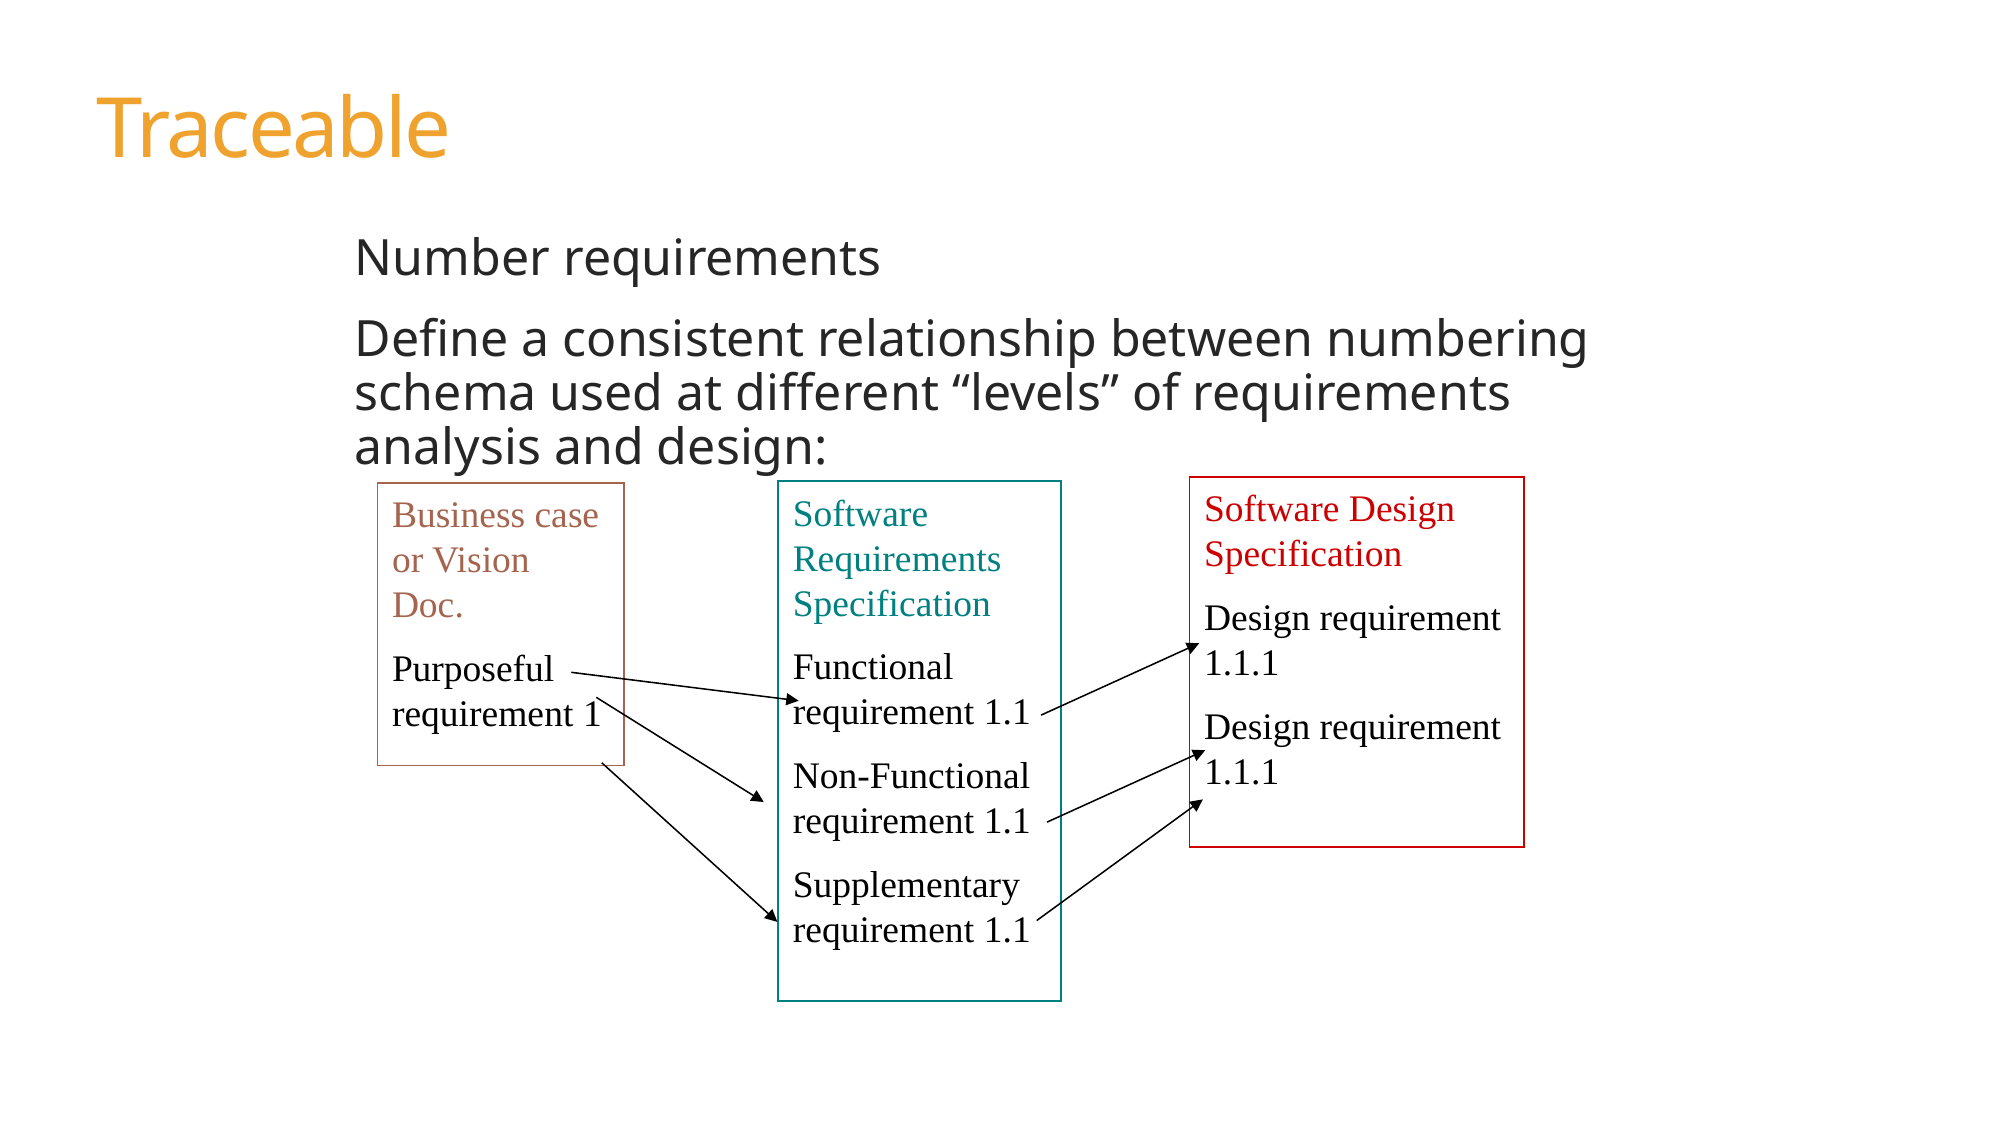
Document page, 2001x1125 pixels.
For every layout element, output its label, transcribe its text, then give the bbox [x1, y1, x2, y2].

text_box Software Design Specification Design requirement 1.1.1 Design requirement 1.1.1 [1189, 477, 1525, 847]
text_box [1041, 642, 1200, 716]
text_box [571, 672, 799, 706]
title Traceable [81, 81, 1875, 183]
text_box [601, 762, 778, 922]
list Number requirements Define a consistent relationship between numbering schema used at different “levels” of requirements analysis and design: [324, 224, 1675, 510]
text_box [596, 697, 764, 803]
text_box [1036, 799, 1203, 921]
text_box Business case or Vision Doc. Purposeful requirement 1 [377, 482, 624, 766]
text_box Software Requirements Specification Functional requirement 1.1 Non-Functional requirement 1.1 Supplementary requirement 1.1 [778, 481, 1061, 1001]
text_box [1047, 749, 1206, 823]
